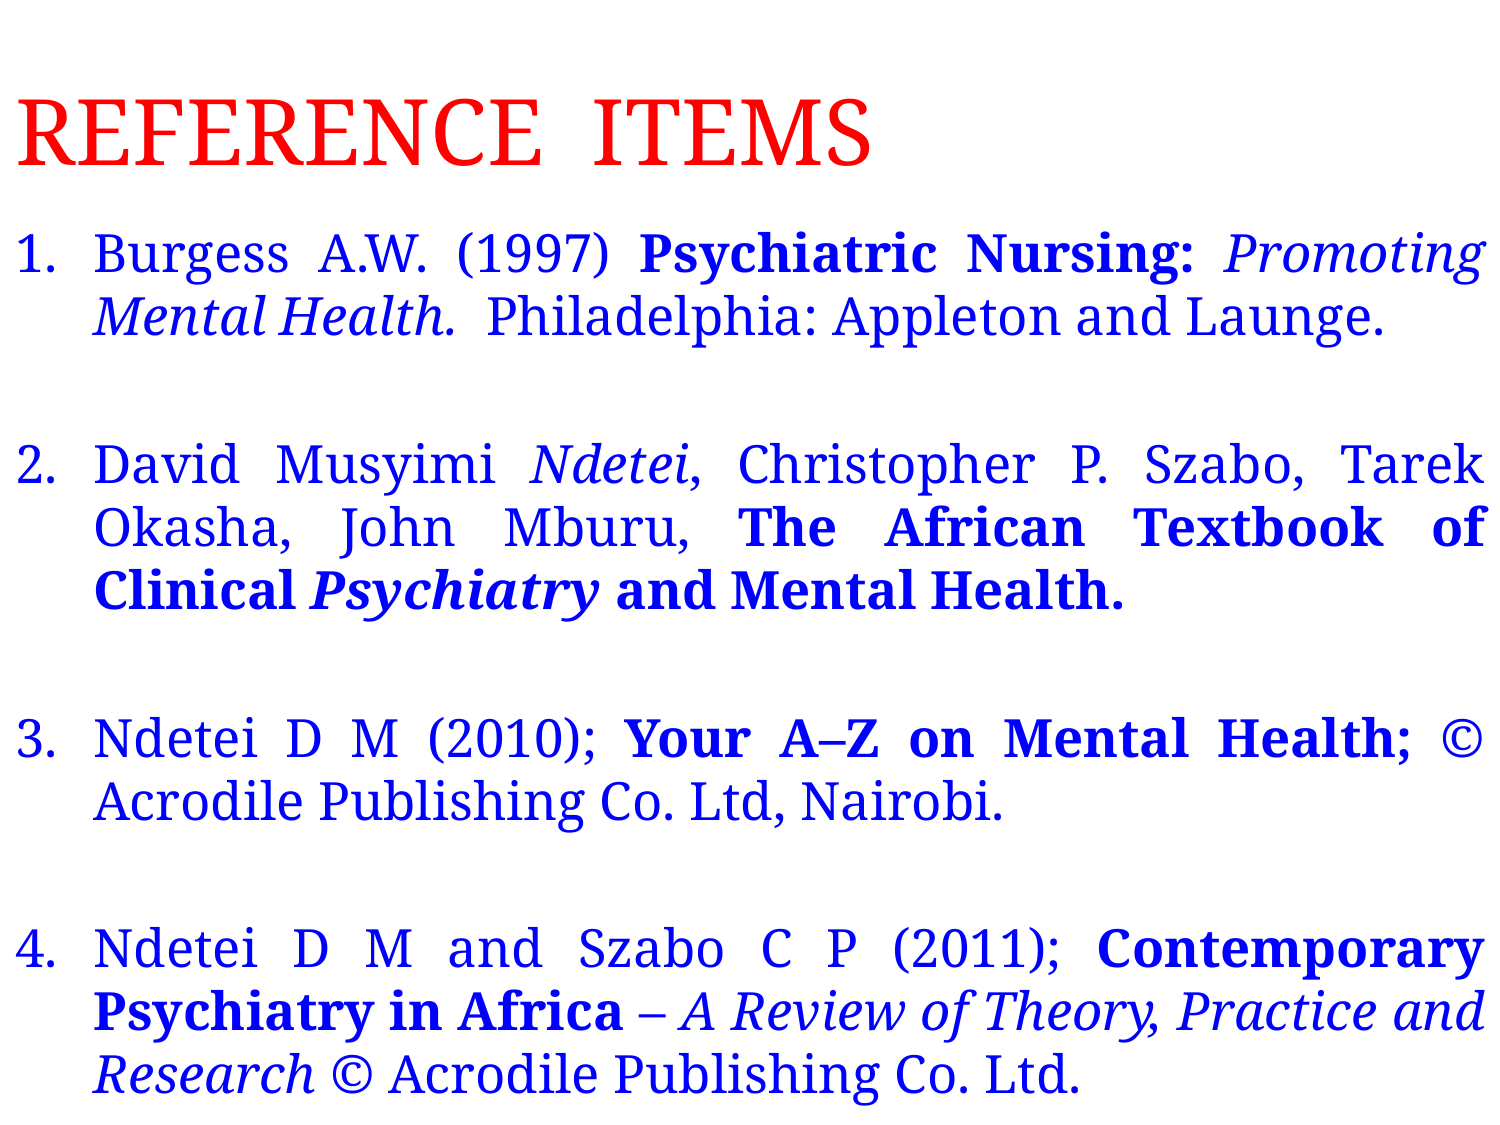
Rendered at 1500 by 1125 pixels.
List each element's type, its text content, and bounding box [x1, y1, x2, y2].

title REFERENCE ITEMS [0, 45, 1425, 212]
list Burgess A.W. (1997) Psychiatric Nursing: Promoting Mental Health. Philadelphia: Appleton and Launge. David Musyimi Ndetei, Christopher P. Szabo, Tarek Okasha, John Mburu, The African Textbook of Clinical Psychiatry and Mental Health. Ndetei D M (2010); Your A–Z on Mental Health; © Acrodile Publishing Co. Ltd, Nairobi. Ndetei D M and Szabo C P (2011); Contemporary Psychiatry in Africa – A Review of Theory, Practice and Research © Acrodile Publishing Co. Ltd. [0, 212, 1500, 1125]
